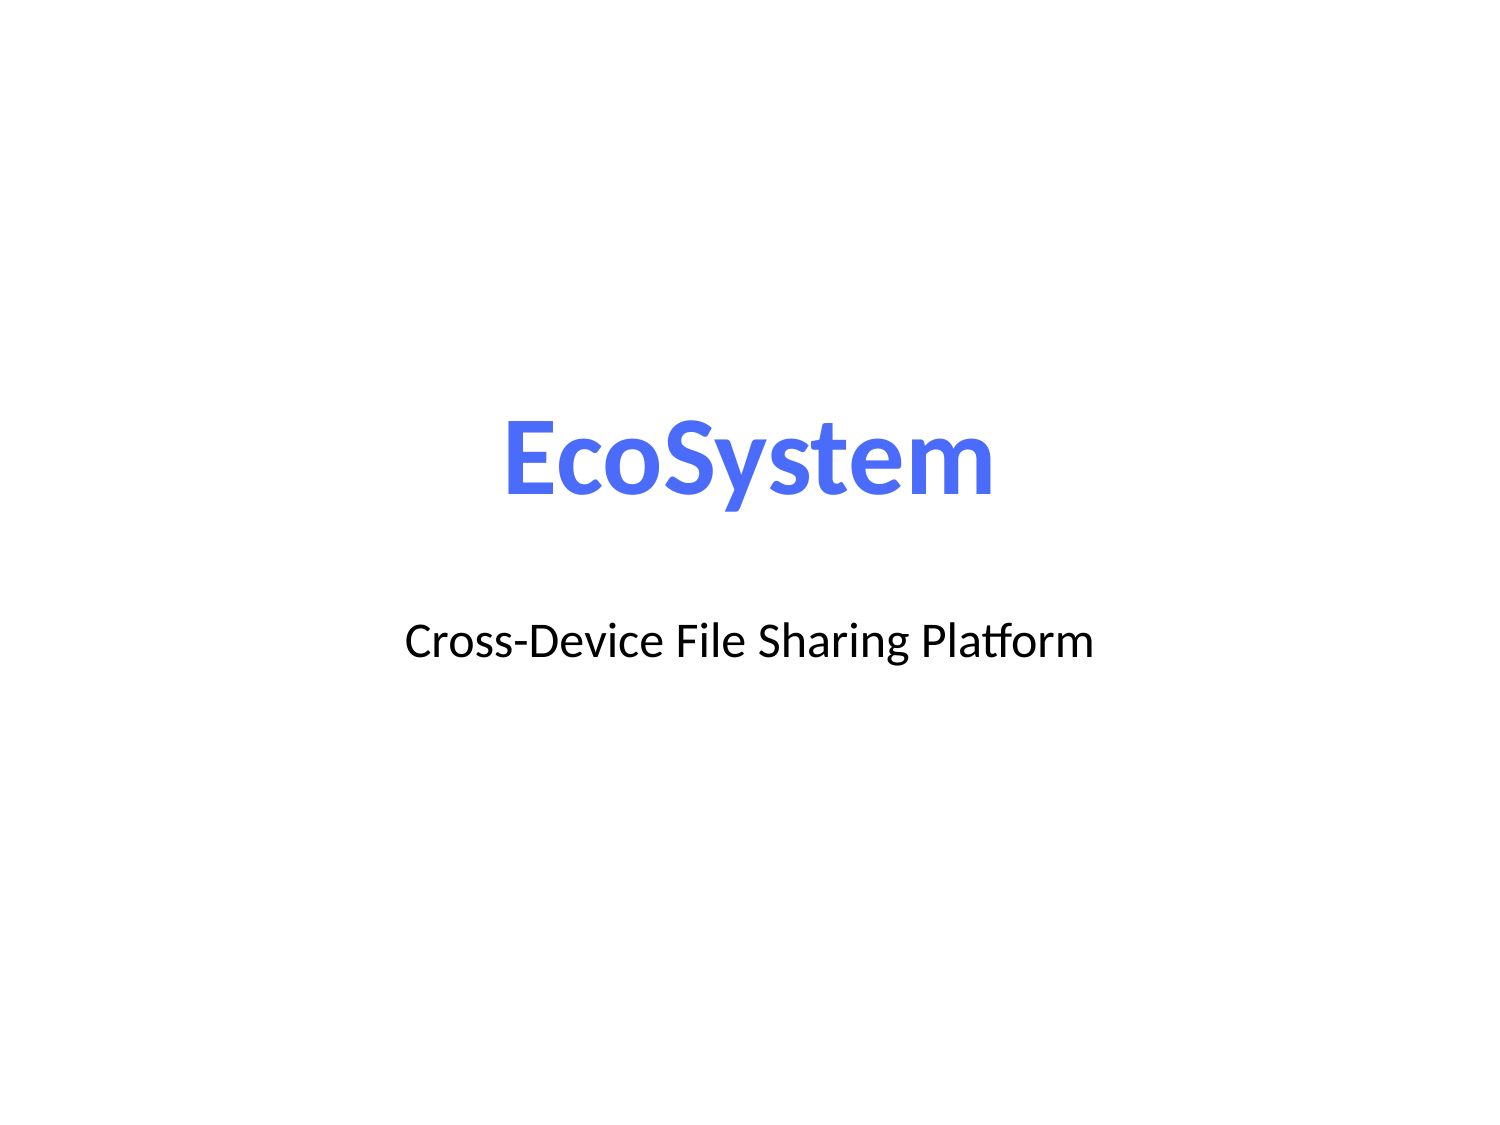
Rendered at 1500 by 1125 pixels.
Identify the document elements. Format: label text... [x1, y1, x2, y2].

text_box EcoSystem [488, 374, 1012, 525]
text_box Cross-Device File Sharing Platform [389, 599, 1111, 675]
